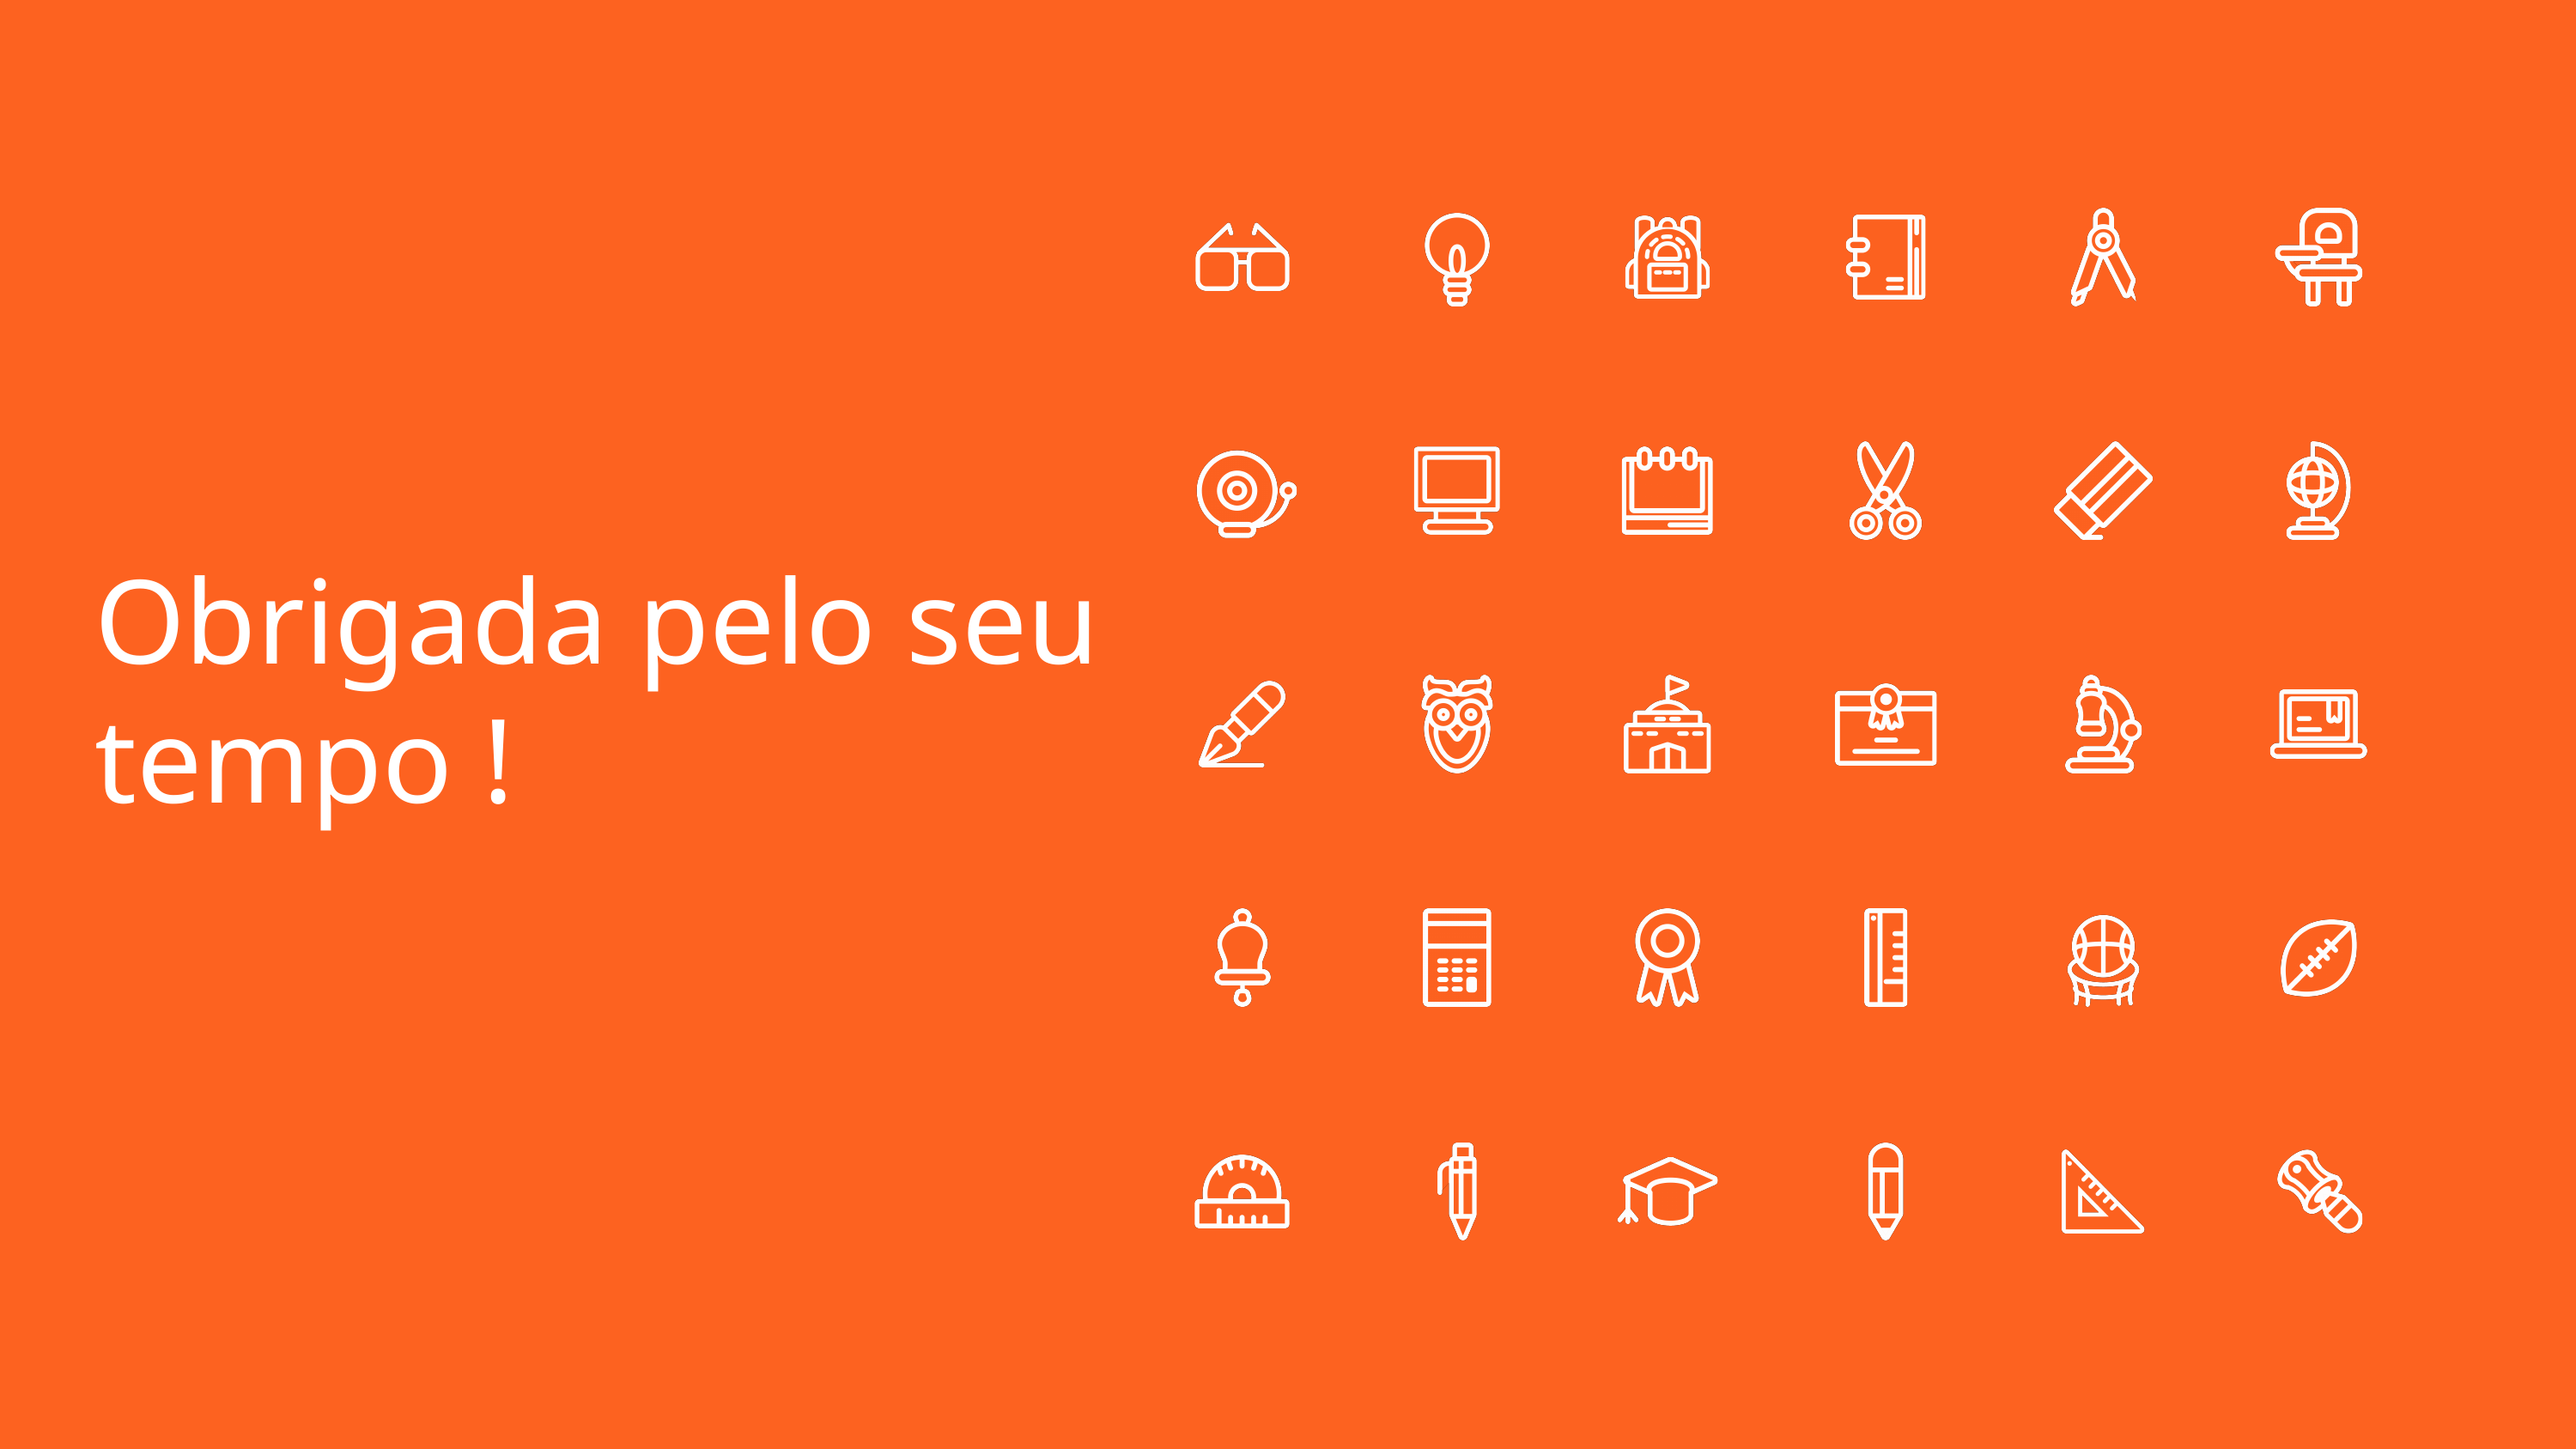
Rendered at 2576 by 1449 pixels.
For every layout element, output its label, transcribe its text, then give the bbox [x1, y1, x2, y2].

text_box [1195, 222, 1290, 291]
text_box [2275, 208, 2363, 306]
text_box [1625, 215, 1710, 299]
text_box [1194, 1155, 1290, 1228]
text_box [2065, 675, 2142, 773]
text_box [1868, 1143, 1905, 1240]
text_box [1420, 675, 1493, 773]
text_box [1214, 908, 1271, 1007]
text_box [1624, 675, 1711, 773]
text_box [2070, 208, 2136, 306]
text_box [1419, 208, 1495, 306]
text_box [2053, 441, 2154, 540]
text_box Obrigada pelo seu tempo ! [94, 547, 1134, 967]
text_box [1437, 1143, 1477, 1240]
text_box [2065, 908, 2142, 1007]
text_box [1835, 683, 1937, 766]
text_box [1188, 441, 1297, 540]
text_box [1845, 215, 1926, 300]
text_box [1621, 446, 1713, 535]
text_box [2286, 441, 2351, 540]
text_box [2062, 1149, 2146, 1234]
text_box [1413, 446, 1500, 535]
text_box [1198, 681, 1287, 767]
text_box [1849, 441, 1923, 540]
text_box [2269, 689, 2367, 759]
text_box [1631, 908, 1704, 1007]
text_box [1617, 1157, 1718, 1227]
text_box [2275, 1149, 2363, 1234]
text_box [1864, 908, 1908, 1007]
text_box [1423, 908, 1492, 1007]
text_box [2280, 919, 2357, 997]
